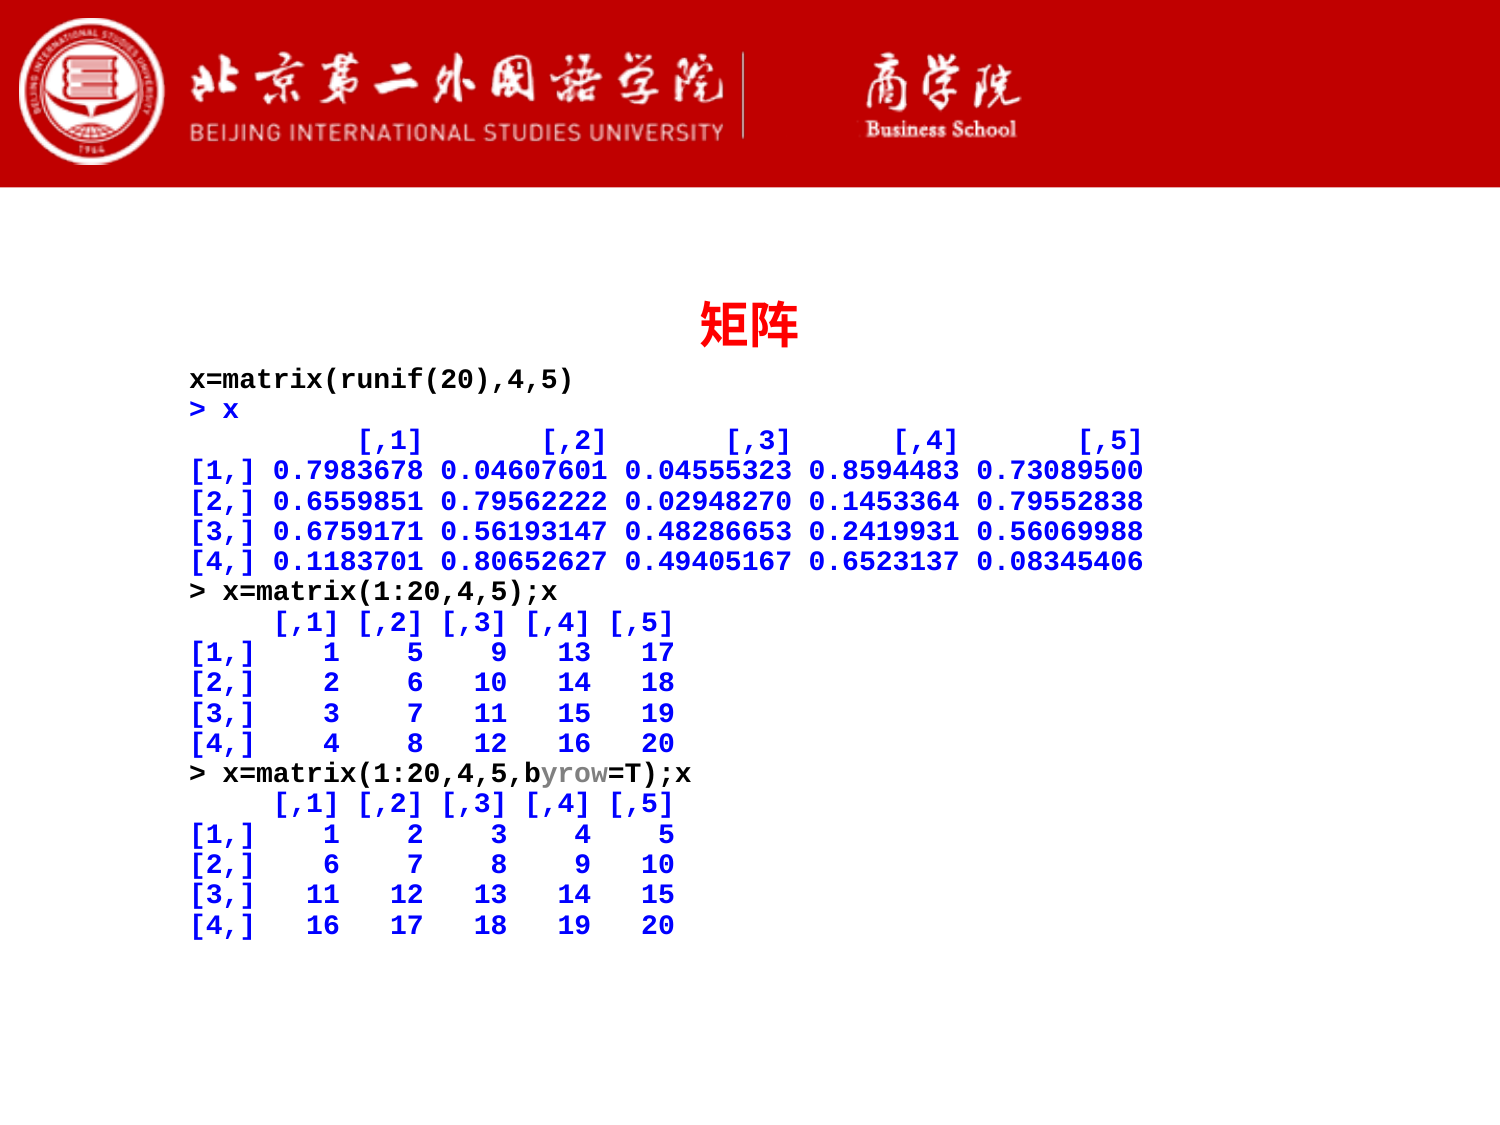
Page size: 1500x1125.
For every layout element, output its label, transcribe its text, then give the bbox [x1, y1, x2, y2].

title 矩阵 [0, 286, 1500, 362]
picture [19, 18, 1270, 165]
list x=matrix(runif(20),4,5) > x [,1] [,2] [,3] [,4] [,5] [1,] 0.7983678 0.04607601 0.04555323 0.8594483 0.73089500 [2,] 0.6559851 0.79562222 0.02948270 0.1453364 0.79552838 [3,] 0.6759171 0.56193147 0.48286653 0.2419931 0.56069988 [4,] 0.1183701 0.80652627 0.49405167 0.6523137 0.08345406 > x=matrix(1:20,4,5);x [,1] [,2] [,3] [,4] [,5] [1,] 1 5 9 13 17 [2,] 2 6 10 14 18 [3,] 3 7 11 15 19 [4,] 4 8 12 16 20 > x=matrix(1:20,4,5,byrow=T);x [,1] [,2] [,3] [,4] [,5] [1,] 1 2 3 4 5 [2,] 6 7 8 9 10 [3,] 11 12 13 14 15 [4,] 16 17 18 19 20 [174, 357, 1300, 914]
